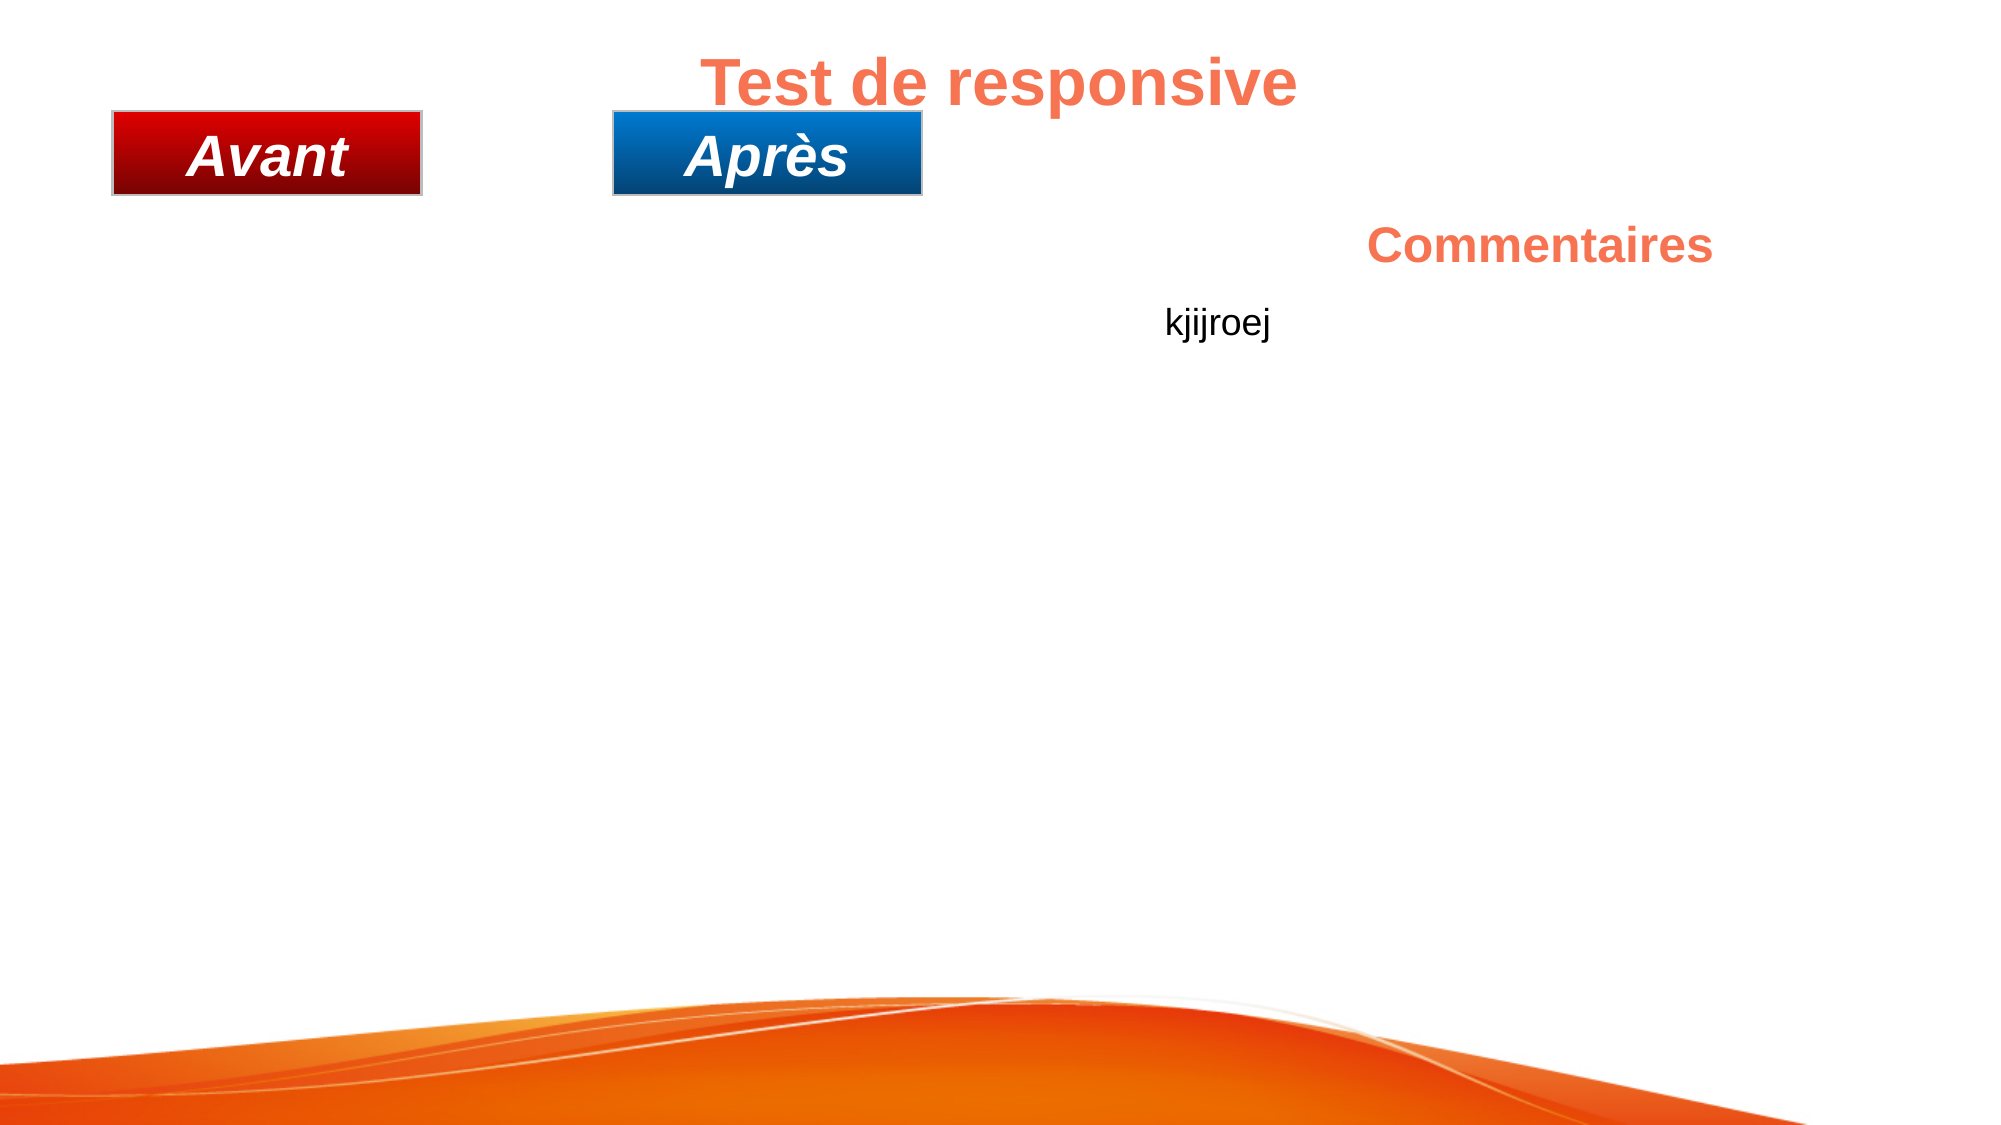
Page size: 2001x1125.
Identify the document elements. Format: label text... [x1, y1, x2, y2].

text_box Avant [111, 110, 423, 196]
text_box Commentaires [1150, 194, 1931, 290]
text_box Après [612, 110, 923, 196]
text_box kjijroej [1150, 290, 1931, 351]
picture [0, 0, 2000, 1125]
title Test de responsive [99, 30, 1901, 127]
